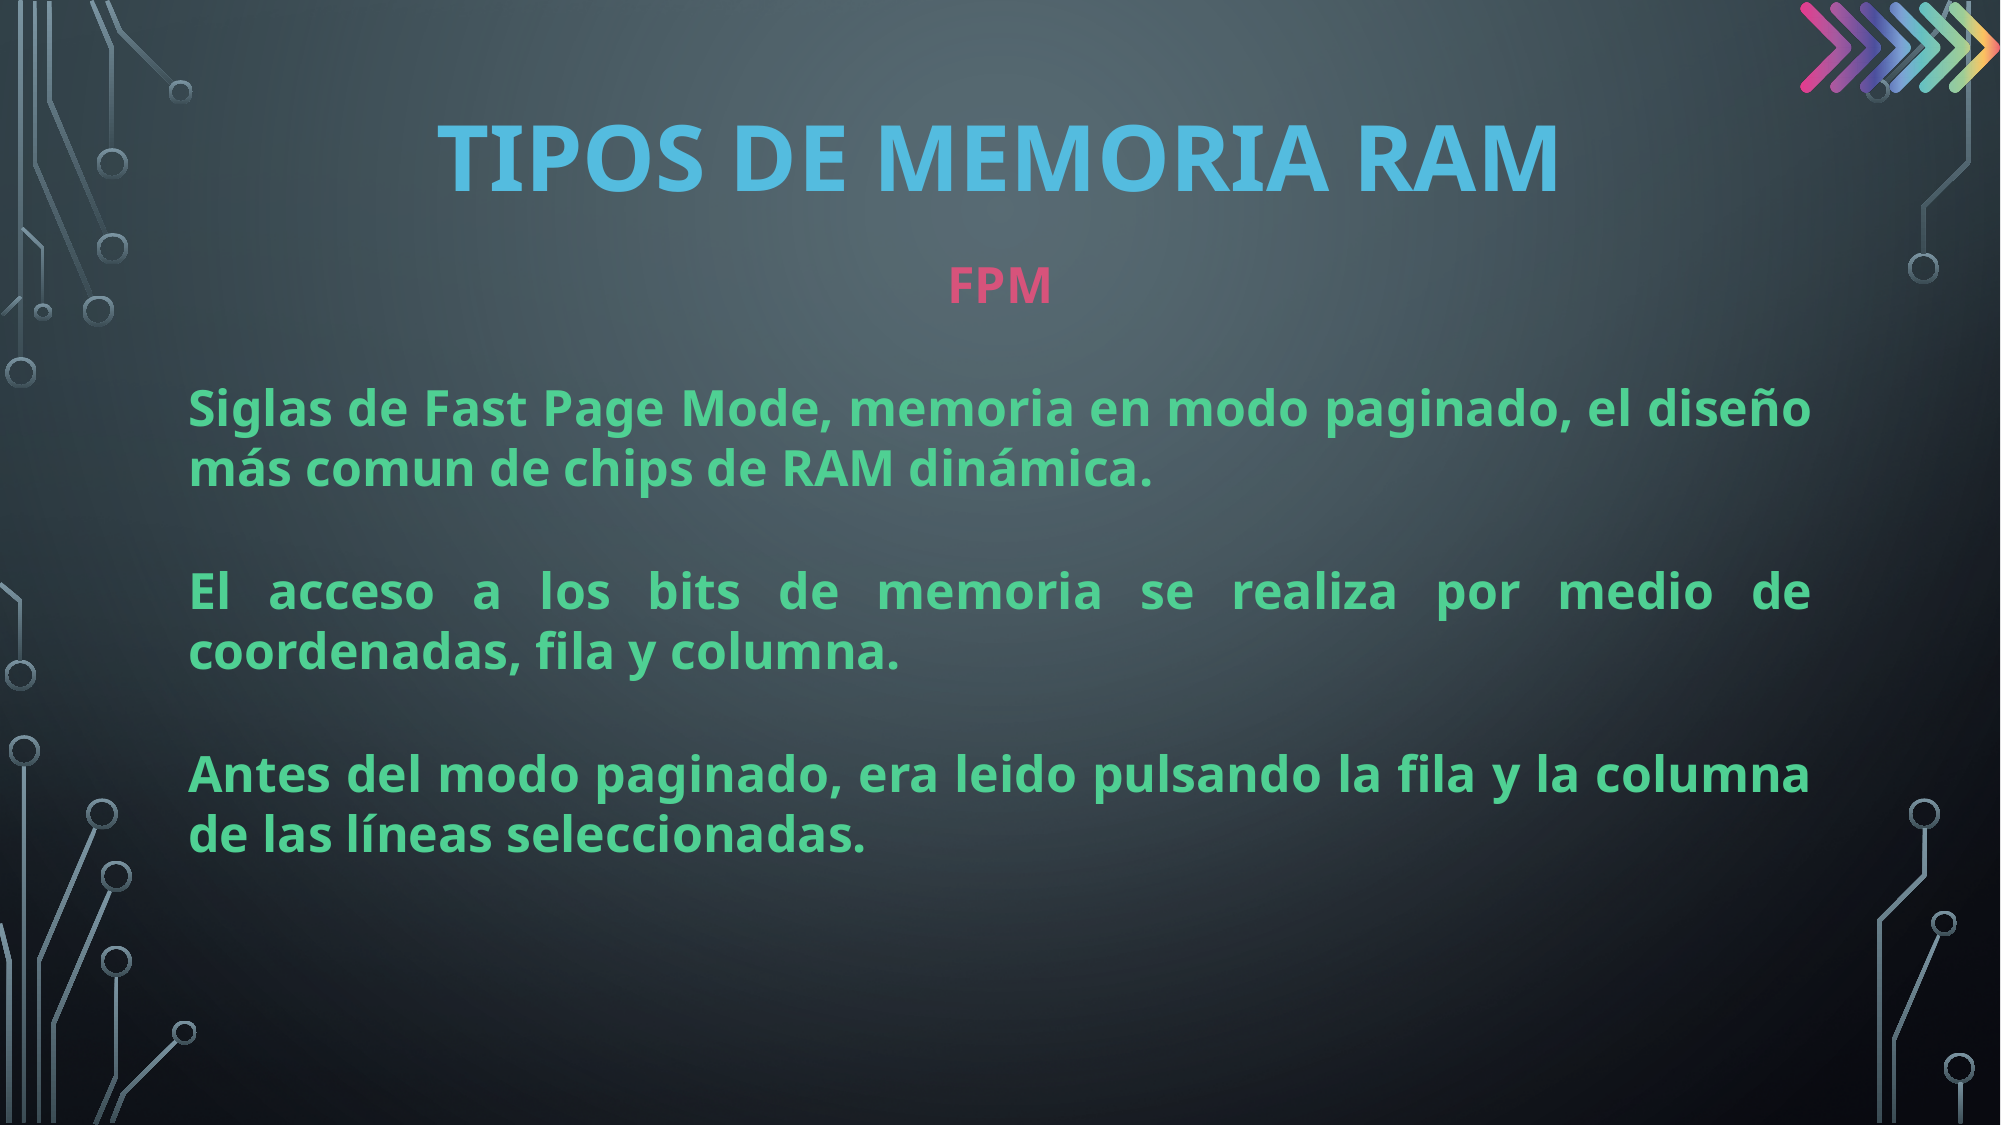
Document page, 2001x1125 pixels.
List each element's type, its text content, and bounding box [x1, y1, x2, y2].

picture [1800, 1, 2000, 93]
text_box Antes del modo paginado, era leido pulsando la fila y la columna de las líneas seleccionadas. [173, 735, 1828, 870]
text_box TIPOS DE MEMORIA RAM [173, 92, 1828, 217]
text_box El acceso a los bits de memoria se realiza por medio de coordenadas, fila y columna. [173, 551, 1828, 687]
text_box FPM [173, 246, 1828, 322]
text_box Siglas de Fast Page Mode, memoria en modo paginado, el diseño más comun de chips de RAM dinámica. [173, 368, 1828, 504]
